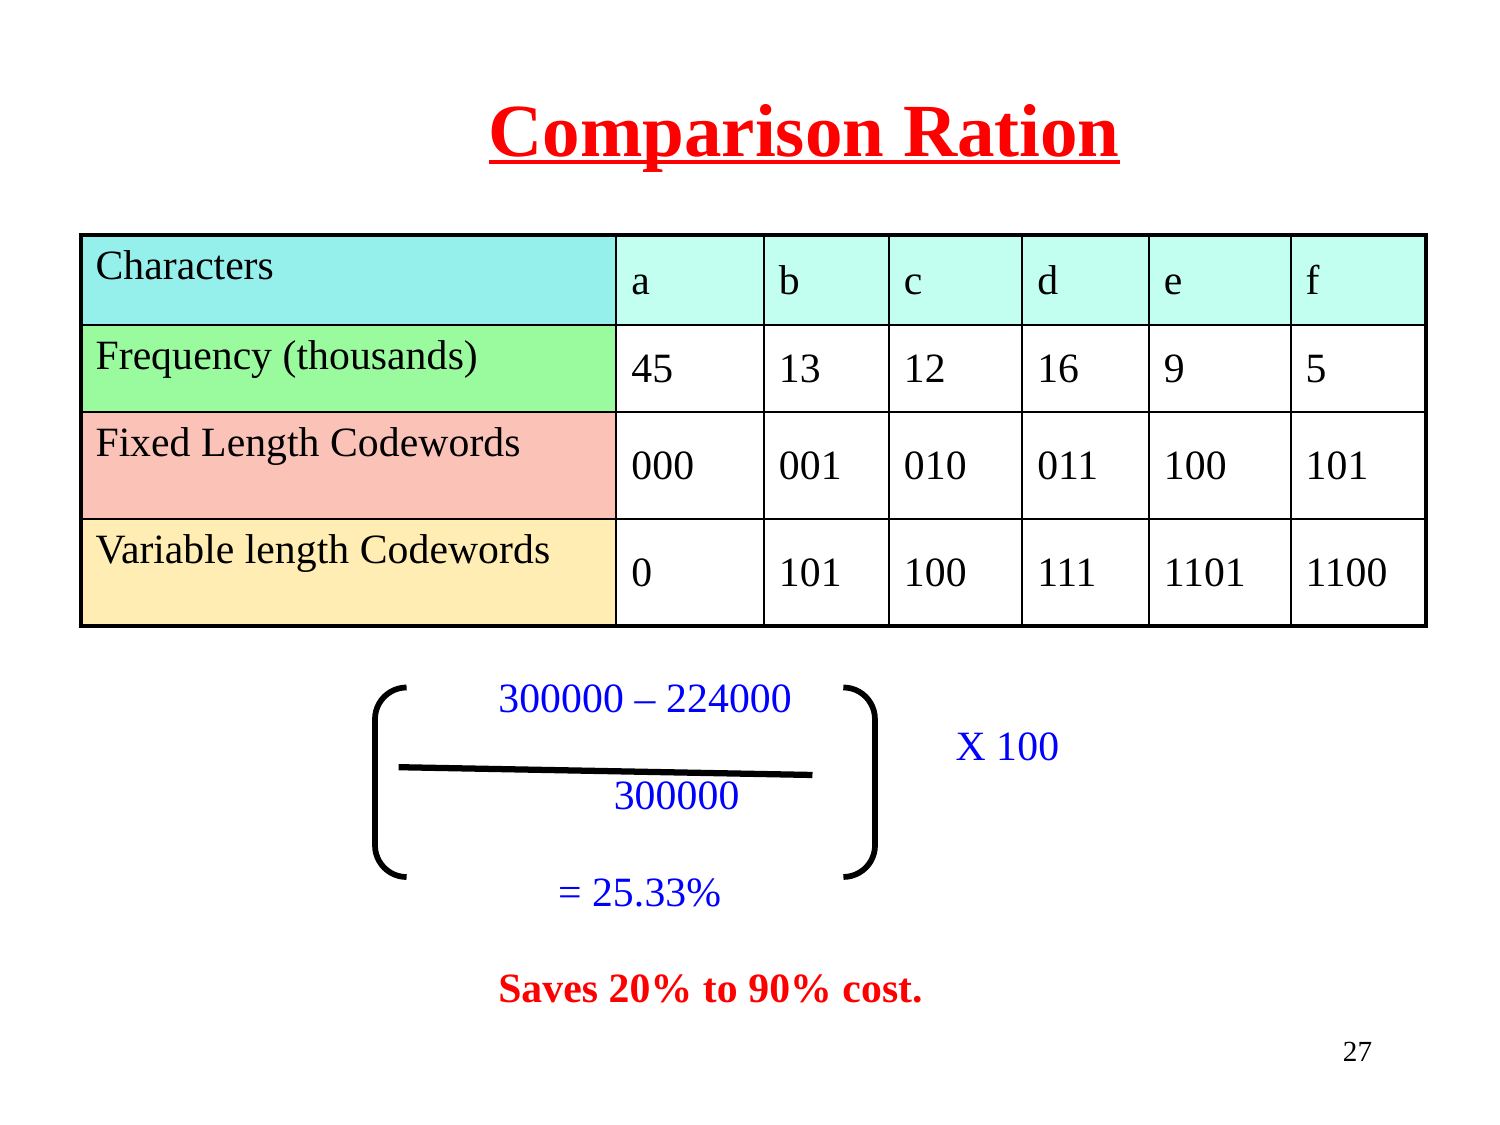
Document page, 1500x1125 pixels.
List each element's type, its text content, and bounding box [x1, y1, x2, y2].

table_cell 1101 [1150, 520, 1290, 624]
table_header a [617, 237, 763, 324]
text_box [375, 687, 876, 878]
table_cell 100 [1150, 413, 1290, 518]
table_cell 011 [1023, 413, 1148, 518]
table_cell 000 [617, 413, 763, 518]
table_cell 1100 [1292, 520, 1424, 624]
table_header f [1292, 237, 1424, 324]
table_cell 13 [765, 326, 888, 411]
table_cell 16 [1023, 326, 1148, 411]
table_header b [765, 237, 888, 324]
table_header c [890, 237, 1021, 324]
table_header e [1150, 237, 1290, 324]
table_cell Frequency (thousands) [83, 326, 615, 411]
table_cell 9 [1150, 326, 1290, 411]
table_cell 010 [890, 413, 1021, 518]
table_cell 0 [617, 520, 763, 624]
title Comparison Ration [104, 29, 1500, 223]
table_header d [1023, 237, 1148, 324]
table_cell 100 [890, 520, 1021, 624]
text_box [398, 766, 813, 776]
table_cell 5 [1292, 326, 1424, 411]
table_cell Fixed Length Codewords [83, 413, 615, 518]
table_cell 101 [765, 520, 888, 624]
table_cell 45 [617, 326, 763, 411]
table_cell 001 [765, 413, 888, 518]
table_cell 111 [1023, 520, 1148, 624]
table_cell Variable length Codewords [83, 520, 615, 624]
text_box ‹#› [1074, 1024, 1388, 1100]
table_cell 12 [890, 326, 1021, 411]
table_header Characters [83, 237, 615, 324]
table_cell 101 [1292, 413, 1424, 518]
list 300000 – 224000 X 100 300000 = 25.33% Saves 20% to 90% cost. [29, 437, 1500, 1076]
